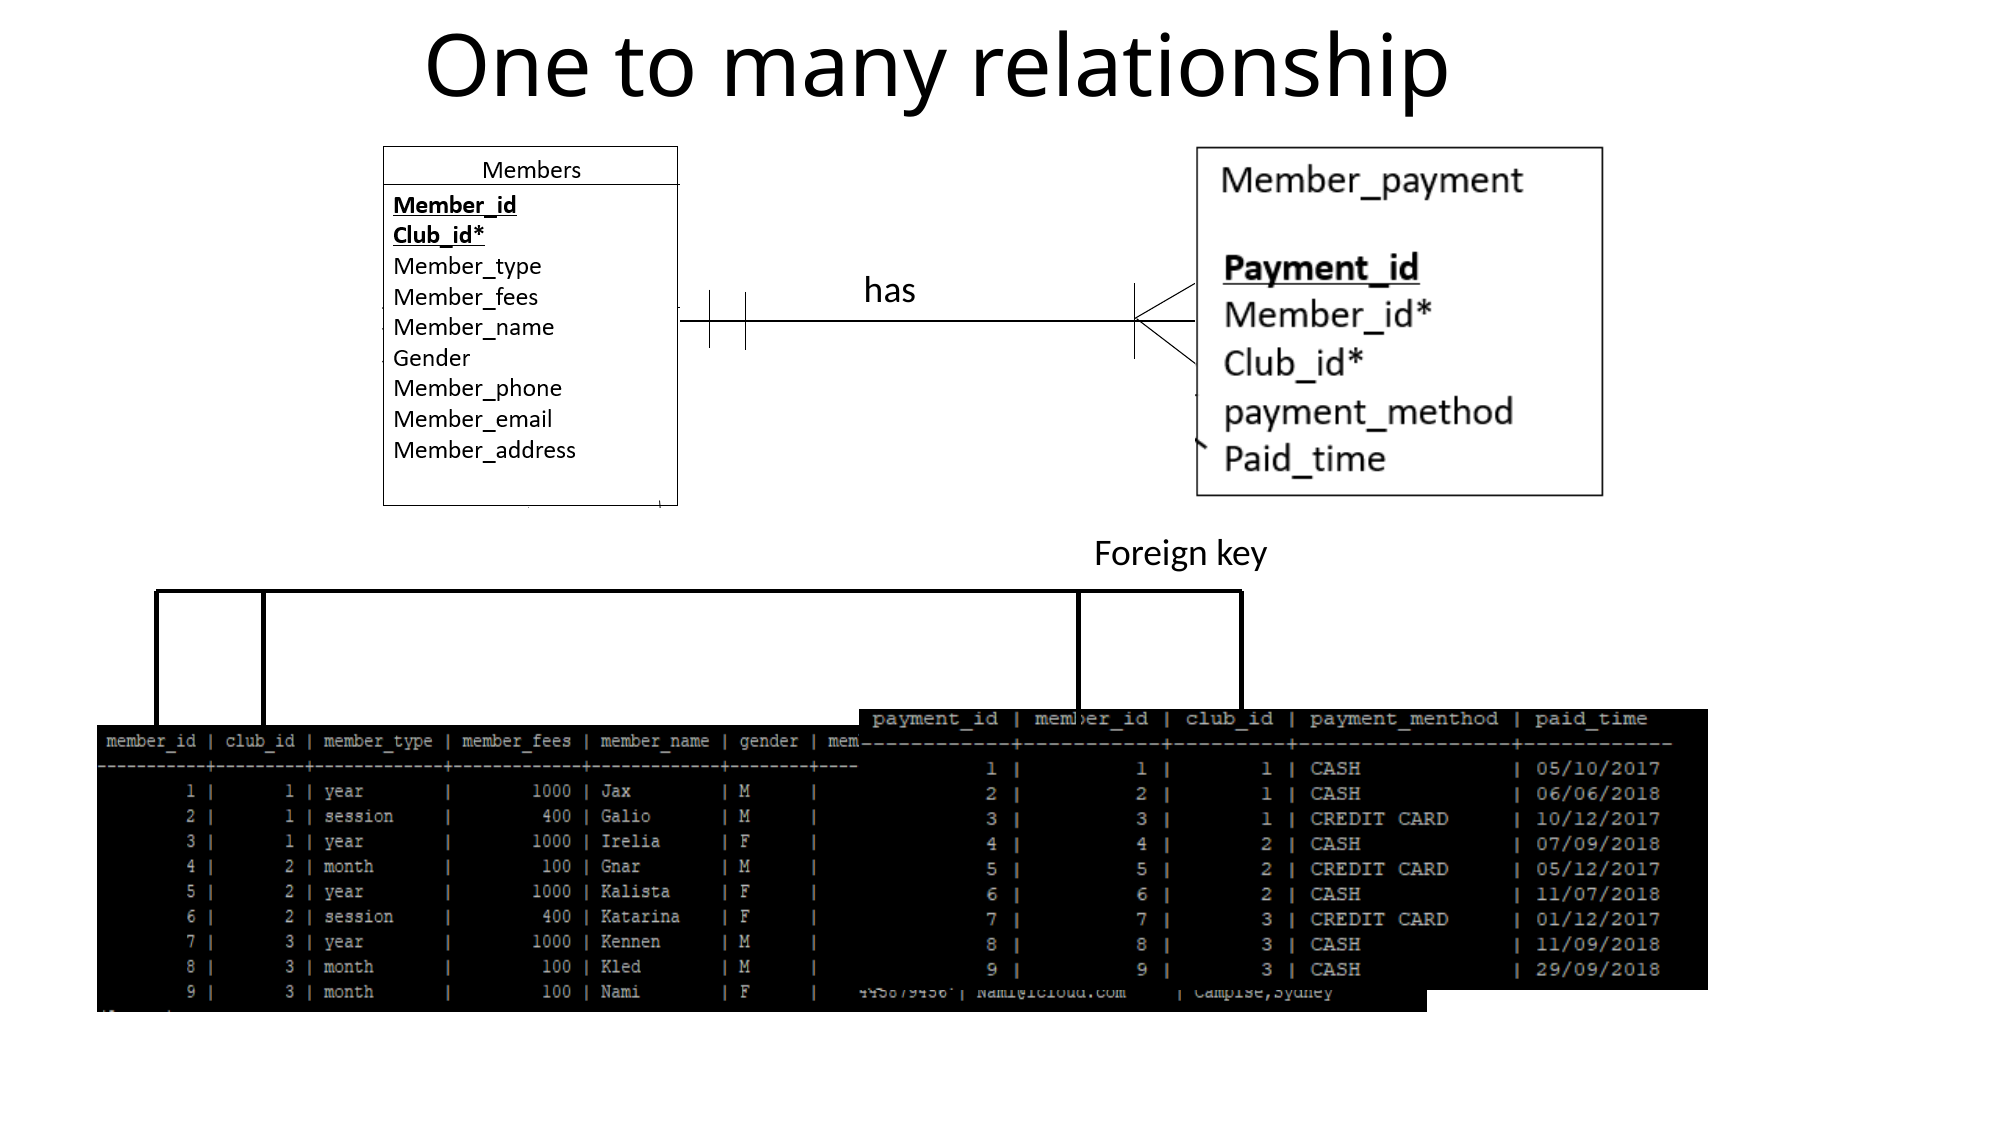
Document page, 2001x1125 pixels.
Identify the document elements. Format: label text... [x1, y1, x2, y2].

picture [97, 709, 1708, 1012]
text_box has [848, 257, 951, 318]
picture [1195, 144, 1605, 498]
text_box Foreign key [1079, 520, 1283, 581]
picture [382, 142, 680, 508]
title One to many relationship [301, 2, 1574, 126]
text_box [1136, 318, 1195, 364]
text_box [1135, 283, 1195, 319]
